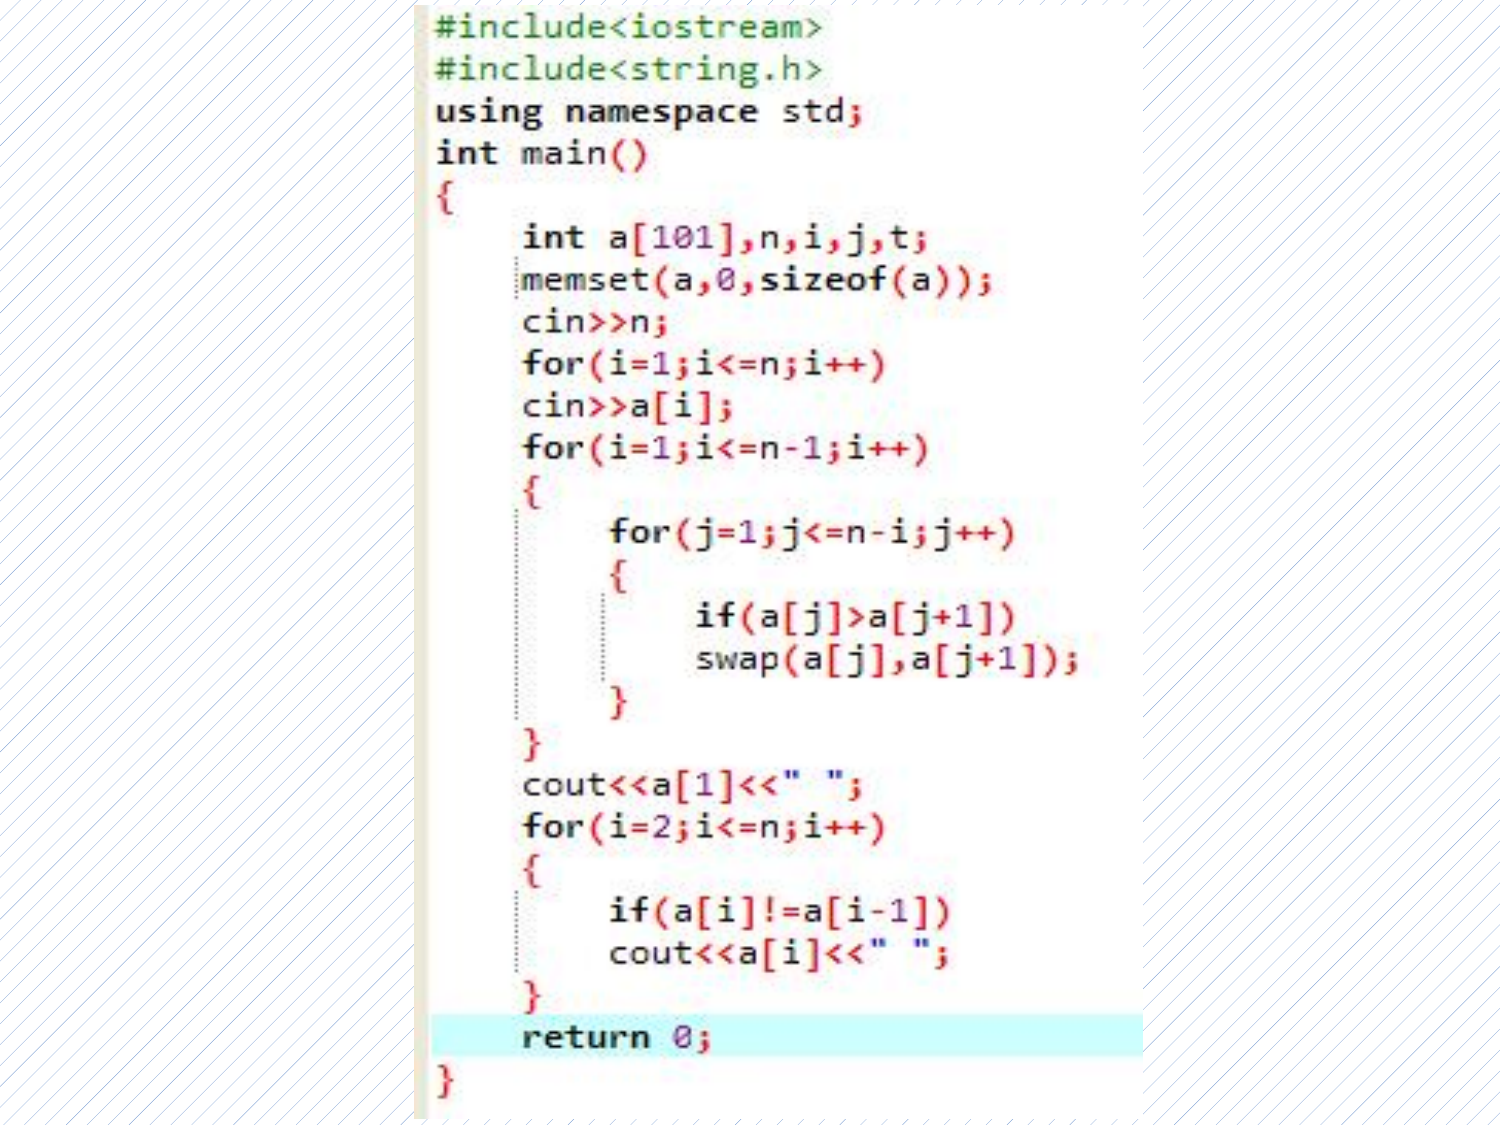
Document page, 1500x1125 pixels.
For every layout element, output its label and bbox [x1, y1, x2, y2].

list [414, 5, 1143, 1119]
